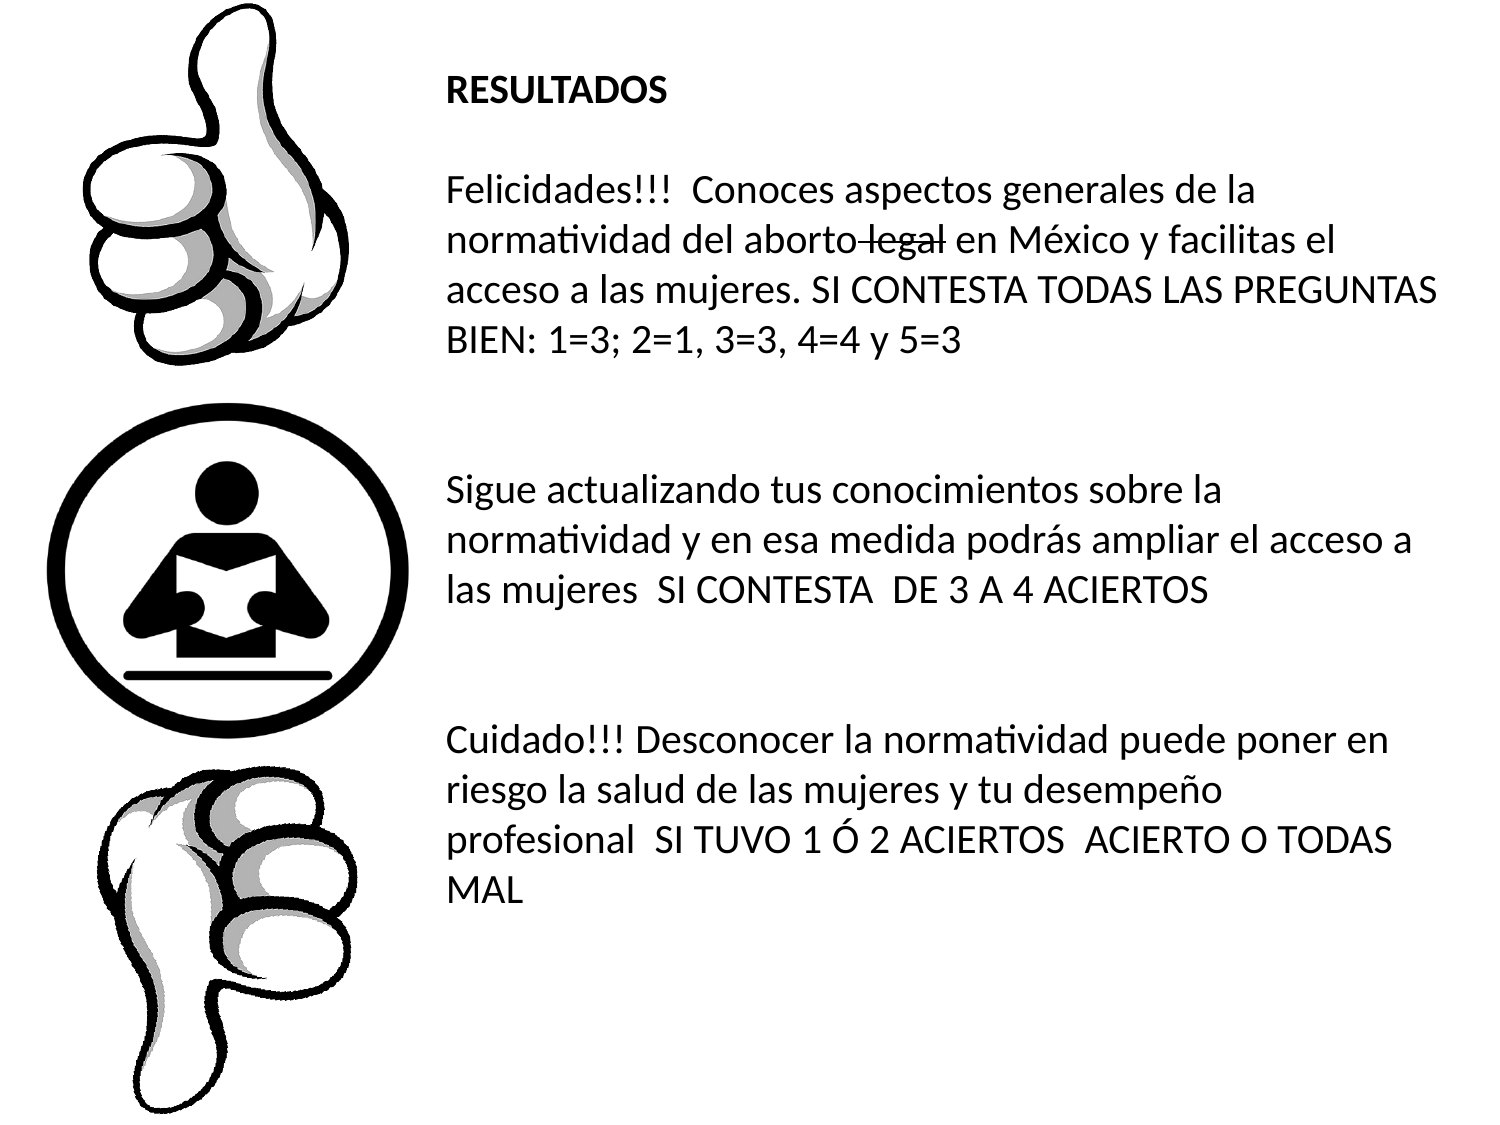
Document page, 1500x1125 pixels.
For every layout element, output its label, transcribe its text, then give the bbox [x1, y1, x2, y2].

text_box RESULTADOS Felicidades!!! Conoces aspectos generales de la normatividad del aborto legal en México y facilitas el acceso a las mujeres. SI CONTESTA TODAS LAS PREGUNTAS BIEN: 1=3; 2=1, 3=3, 4=4 y 5=3 Sigue actualizando tus conocimientos sobre la normatividad y en esa medida podrás ampliar el acceso a las mujeres SI CONTESTA DE 3 A 4 ACIERTOS Cuidado!!! Desconocer la normatividad puede poner en riesgo la salud de las mujeres y tu desempeño profesional SI TUVO 1 Ó 2 ACIERTOS ACIERTO O TODAS MAL [440, 54, 1459, 920]
picture [0, 0, 469, 1125]
